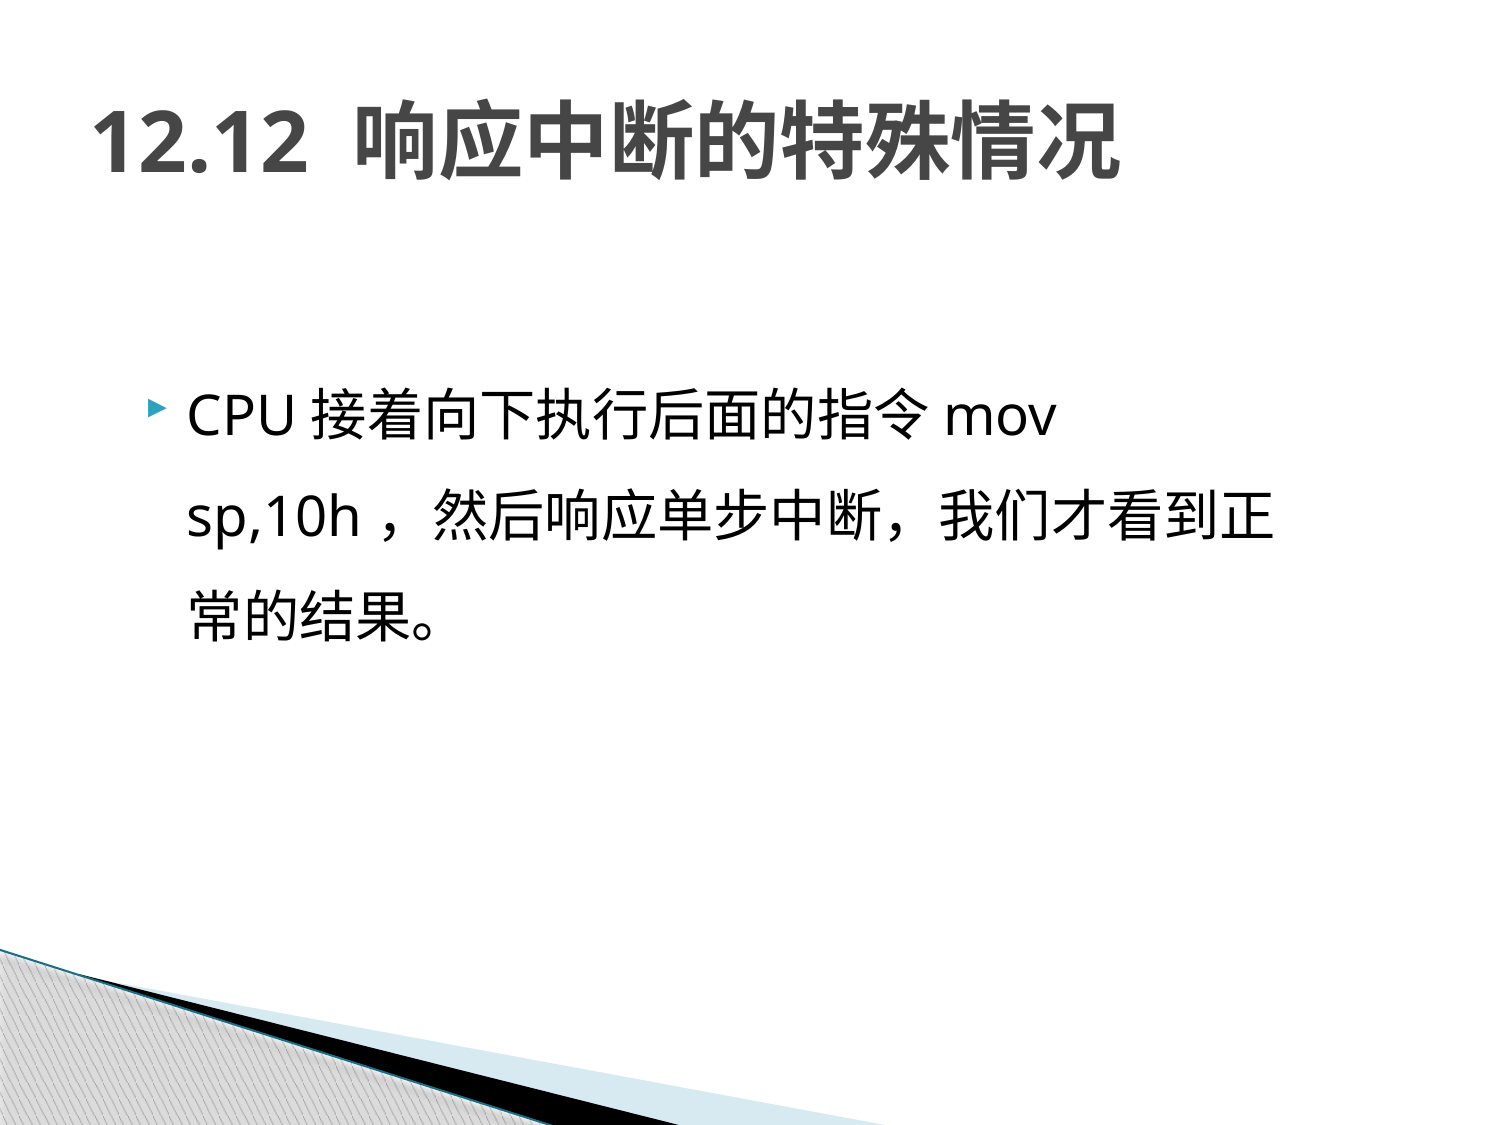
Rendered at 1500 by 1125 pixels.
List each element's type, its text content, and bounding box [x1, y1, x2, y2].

title 12.12 响应中断的特殊情况 [75, 45, 1425, 233]
list CPU接着向下执行后面的指令mov sp,10h，然后响应单步中断，我们才看到正常的结果。 [112, 338, 1306, 641]
